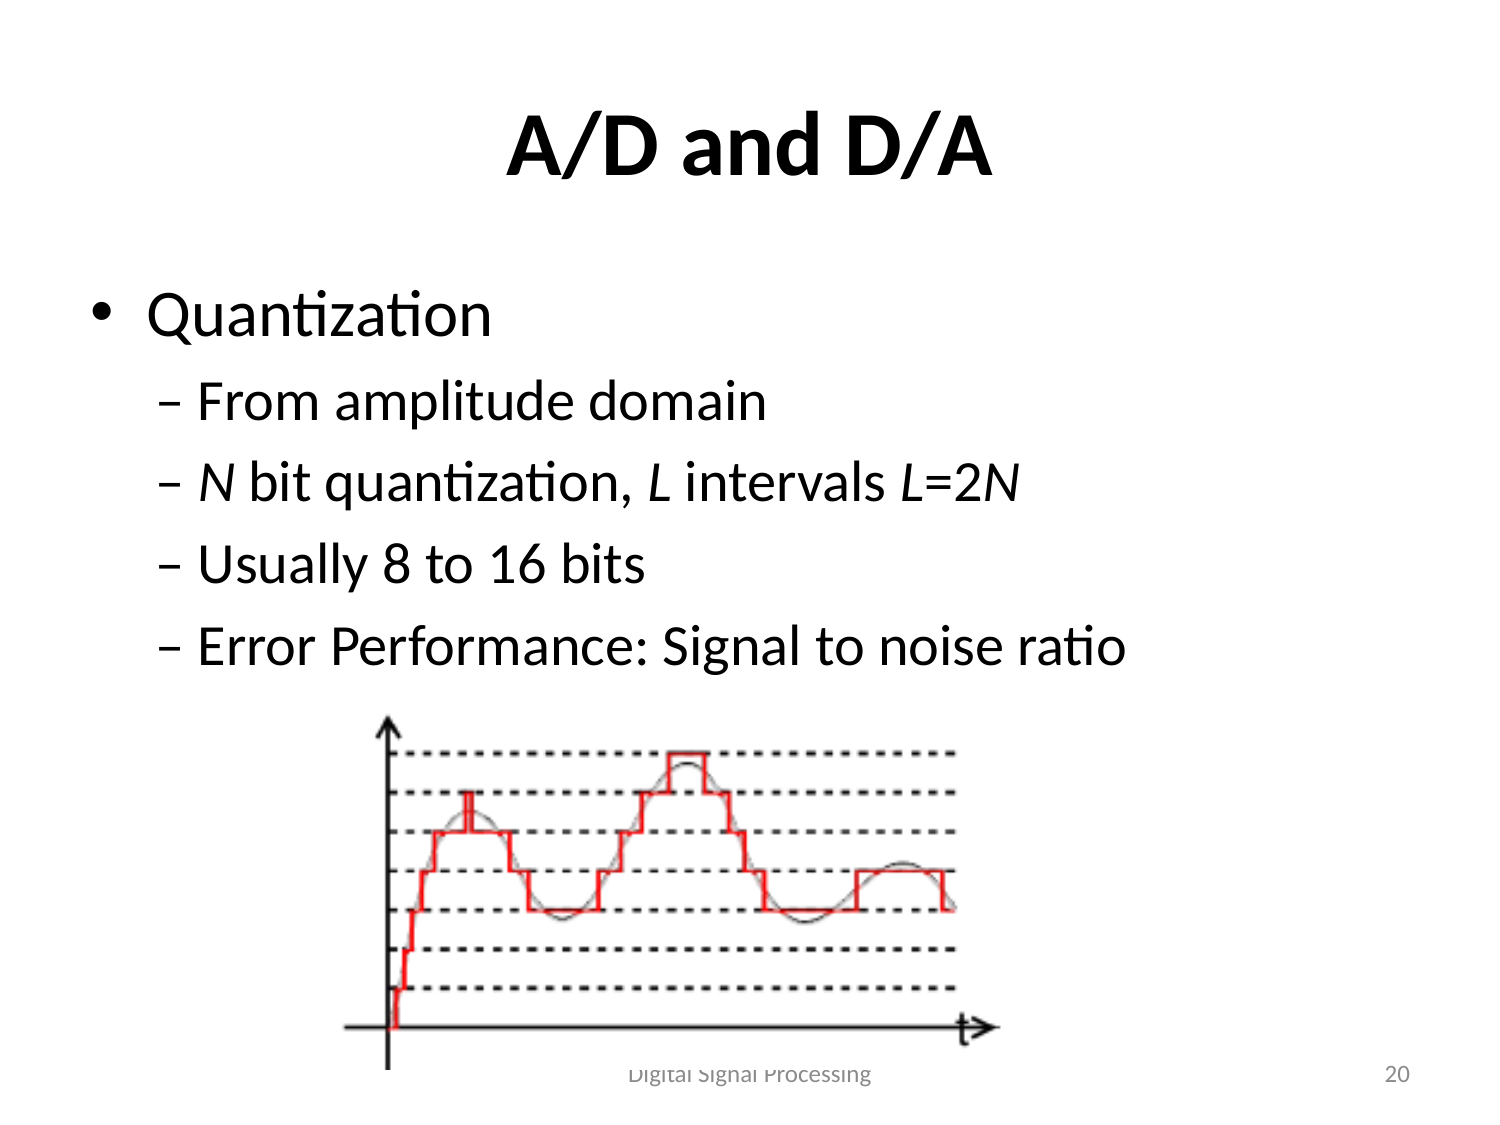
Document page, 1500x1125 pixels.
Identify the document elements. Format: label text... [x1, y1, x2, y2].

picture [312, 698, 1076, 1070]
slide_number 20 [1074, 1042, 1425, 1103]
footer Digital Signal Processing [512, 1079, 988, 1103]
title A/D and D/A [75, 45, 1425, 233]
list Quantization – From amplitude domain – N bit quantization, L intervals L=2N – Usually 8 to 16 bits – Error Performance: Signal to noise ratio [75, 262, 1425, 1005]
